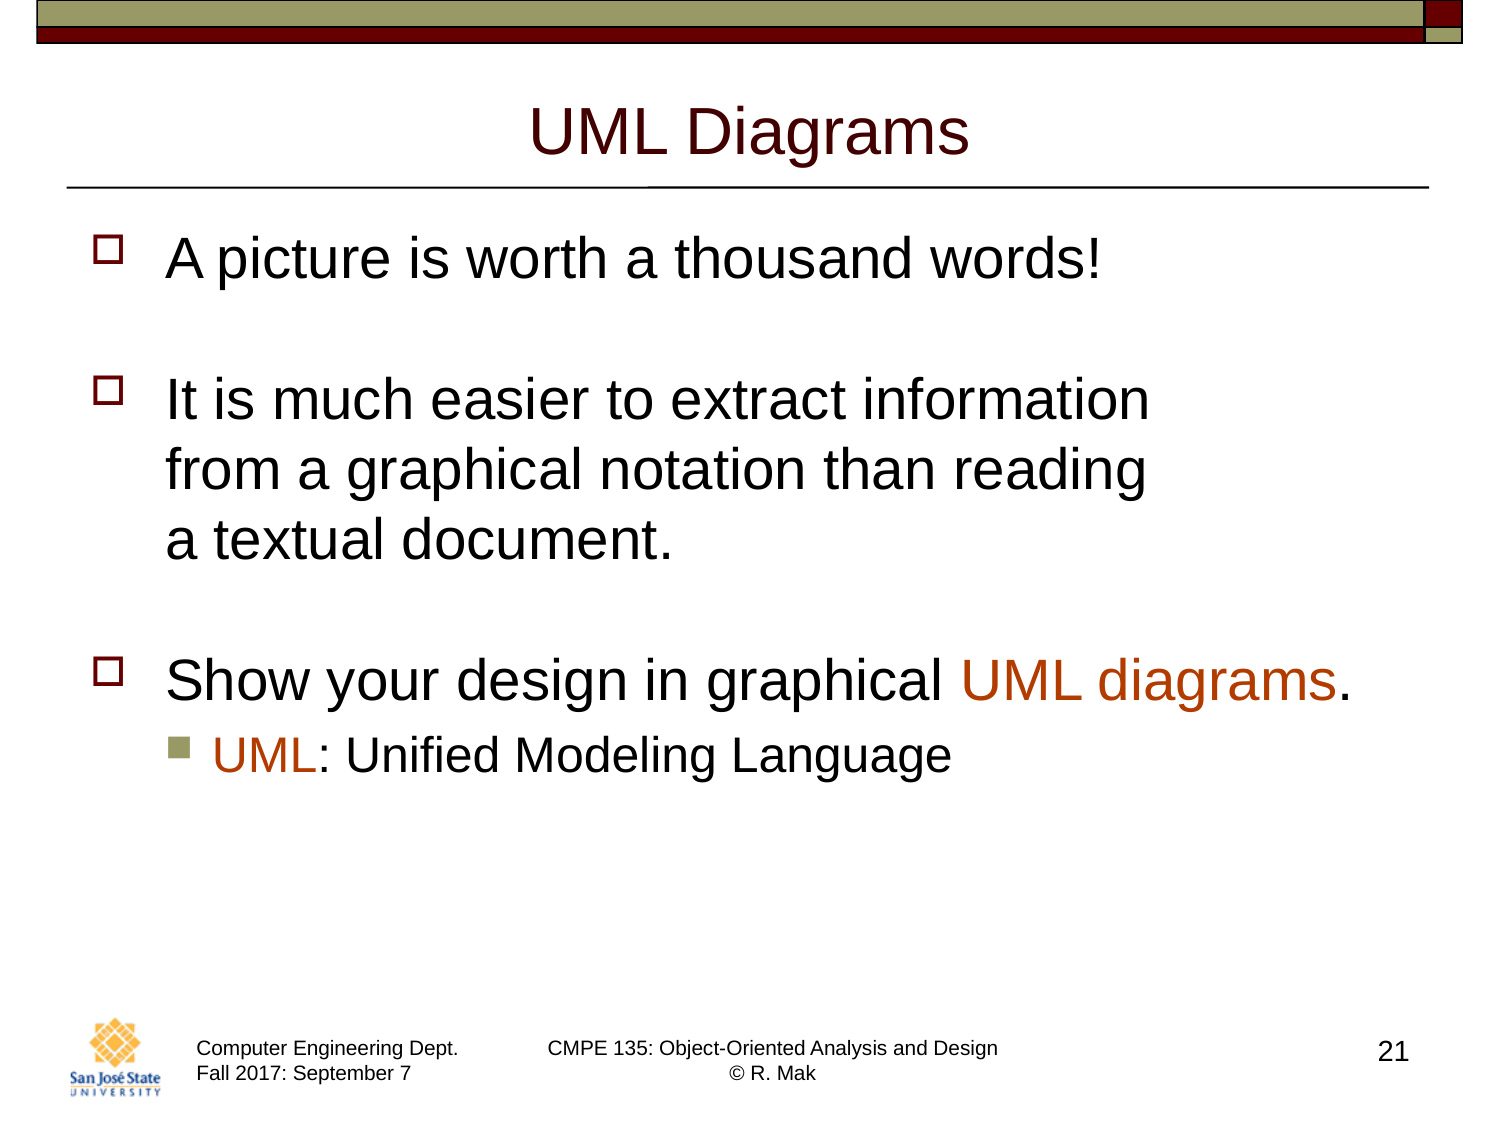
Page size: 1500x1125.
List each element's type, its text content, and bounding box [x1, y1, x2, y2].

picture [60, 1012, 166, 1112]
slide_number 21 [1335, 1025, 1425, 1100]
list A picture is worth a thousand words! It is much easier to extract information from a graphical notation than reading a textual document. Show your design in graphical UML diagrams. UML: Unified Modeling Language [75, 212, 1425, 1006]
title UML Diagrams [75, 67, 1425, 175]
